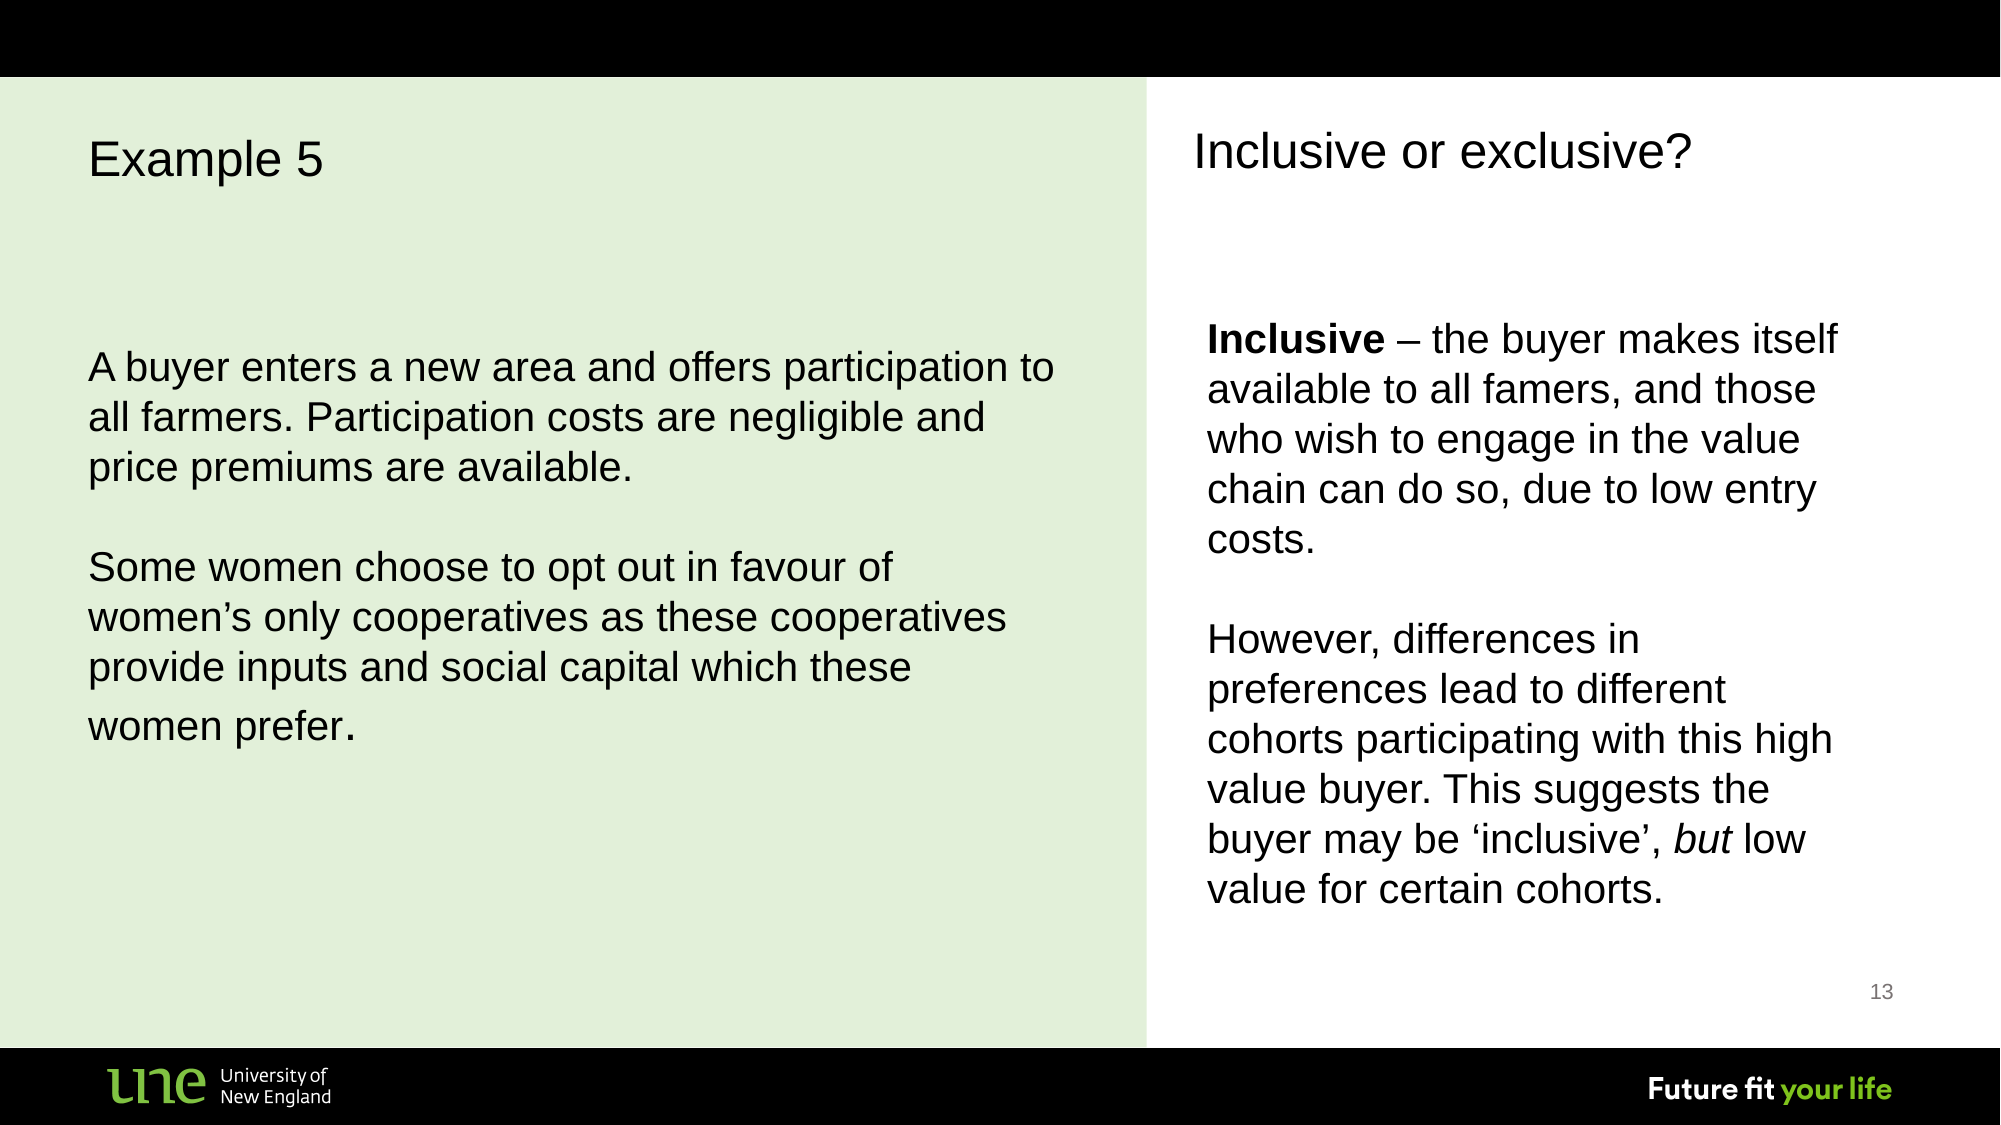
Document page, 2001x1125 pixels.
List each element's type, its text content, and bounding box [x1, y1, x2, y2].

text_box A buyer enters a new area and offers participation to all farmers. Participation costs are negligible and price premiums are available. Some women choose to opt out in favour of women’s only cooperatives as these cooperatives provide inputs and social capital which these women prefer. [73, 332, 1074, 758]
slide_number 13 [1663, 970, 1909, 1012]
text_box Example 5 [73, 118, 720, 194]
text_box Inclusive – the buyer makes itself available to all famers, and those who wish to engage in the value chain can do so, due to low entry costs. However, differences in preferences lead to different cohorts participating with this high value buyer. This suggests the buyer may be ‘inclusive’, but low value for certain cohorts. [1192, 304, 1867, 965]
text_box Inclusive or exclusive? [1178, 110, 1825, 186]
picture [0, 1048, 2000, 1125]
text_box [0, 76, 1148, 1048]
